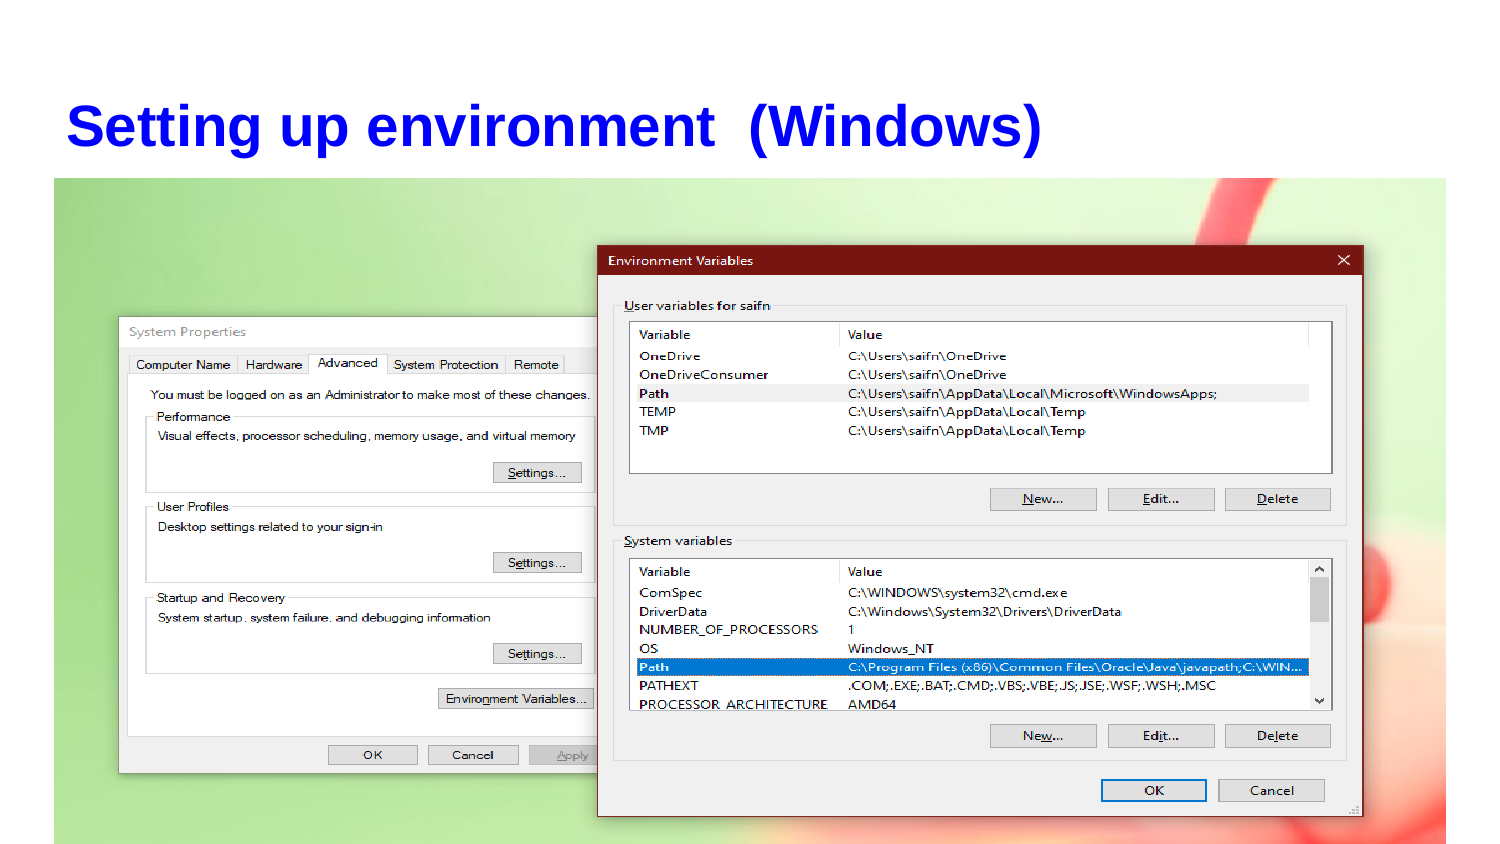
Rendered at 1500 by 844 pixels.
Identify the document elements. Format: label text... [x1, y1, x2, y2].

picture [54, 178, 1446, 844]
title Setting up environment (Windows) [51, 72, 1449, 167]
